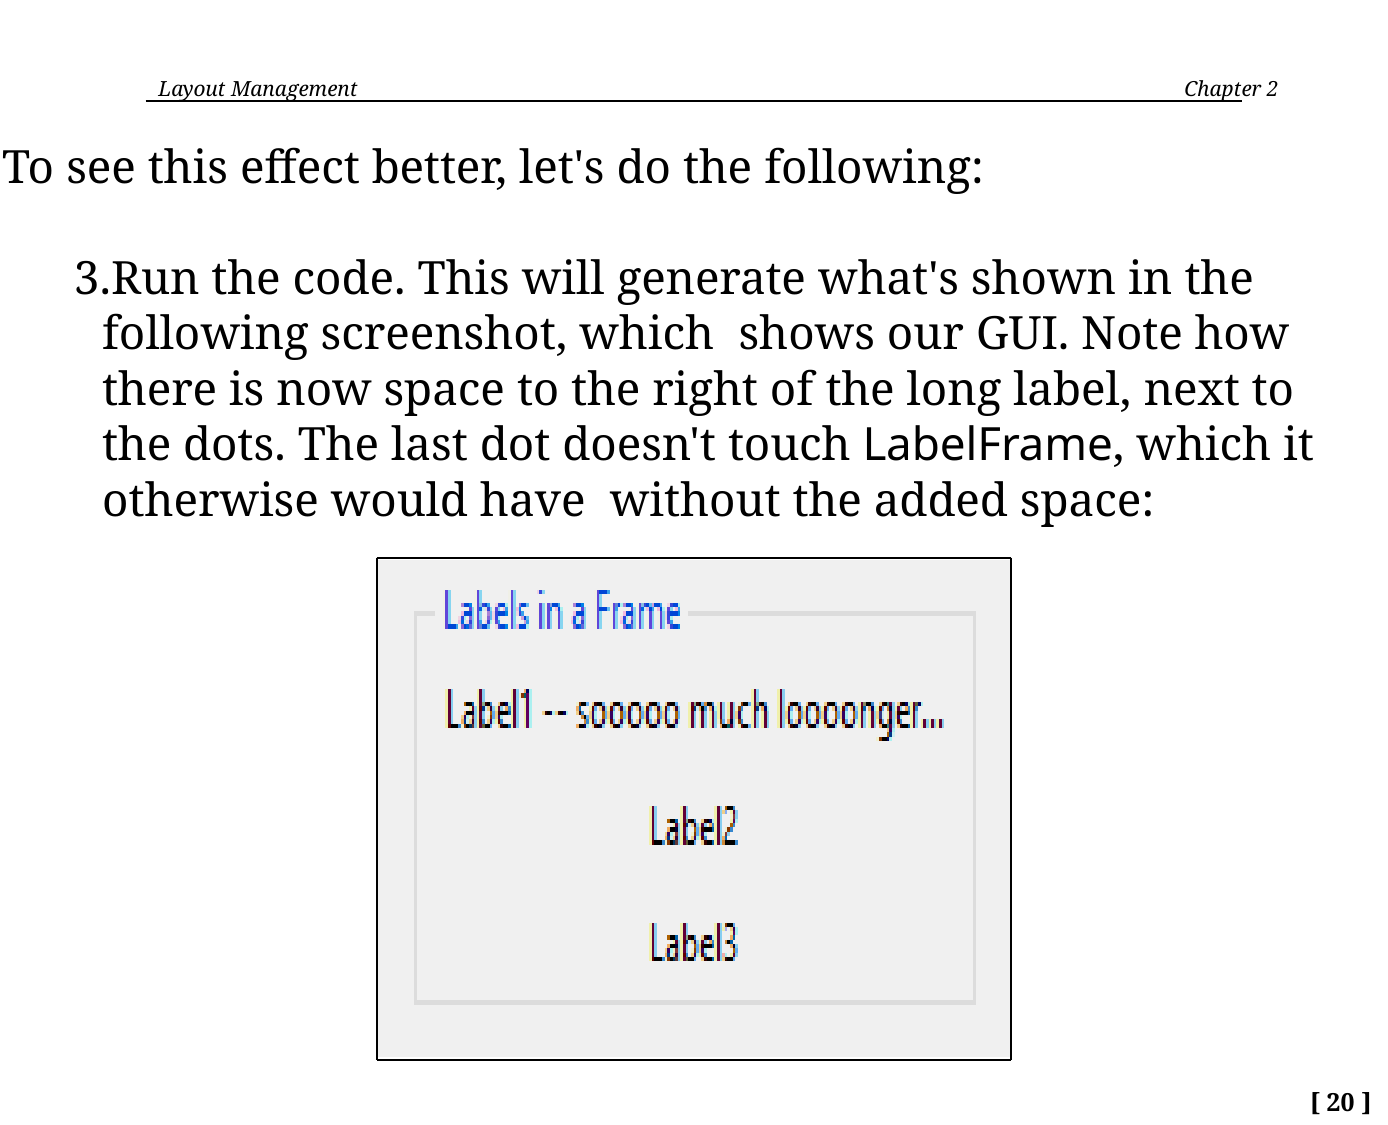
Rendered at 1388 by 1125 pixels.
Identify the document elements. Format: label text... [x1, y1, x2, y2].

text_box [374, 554, 1013, 1063]
slide_number [ 20 ] [1307, 1095, 1388, 1121]
text_box To see this effect better, let's do the following: Run the code. This will generate what's shown in the following screenshot, which shows our GUI. Note how there is now space to the right of the long label, next to the dots. The last dot doesn't touch LabelFrame, which it otherwise would have without the added space: [0, 135, 1388, 526]
text_box Layout Management Chapter 2 [0, 73, 1388, 135]
